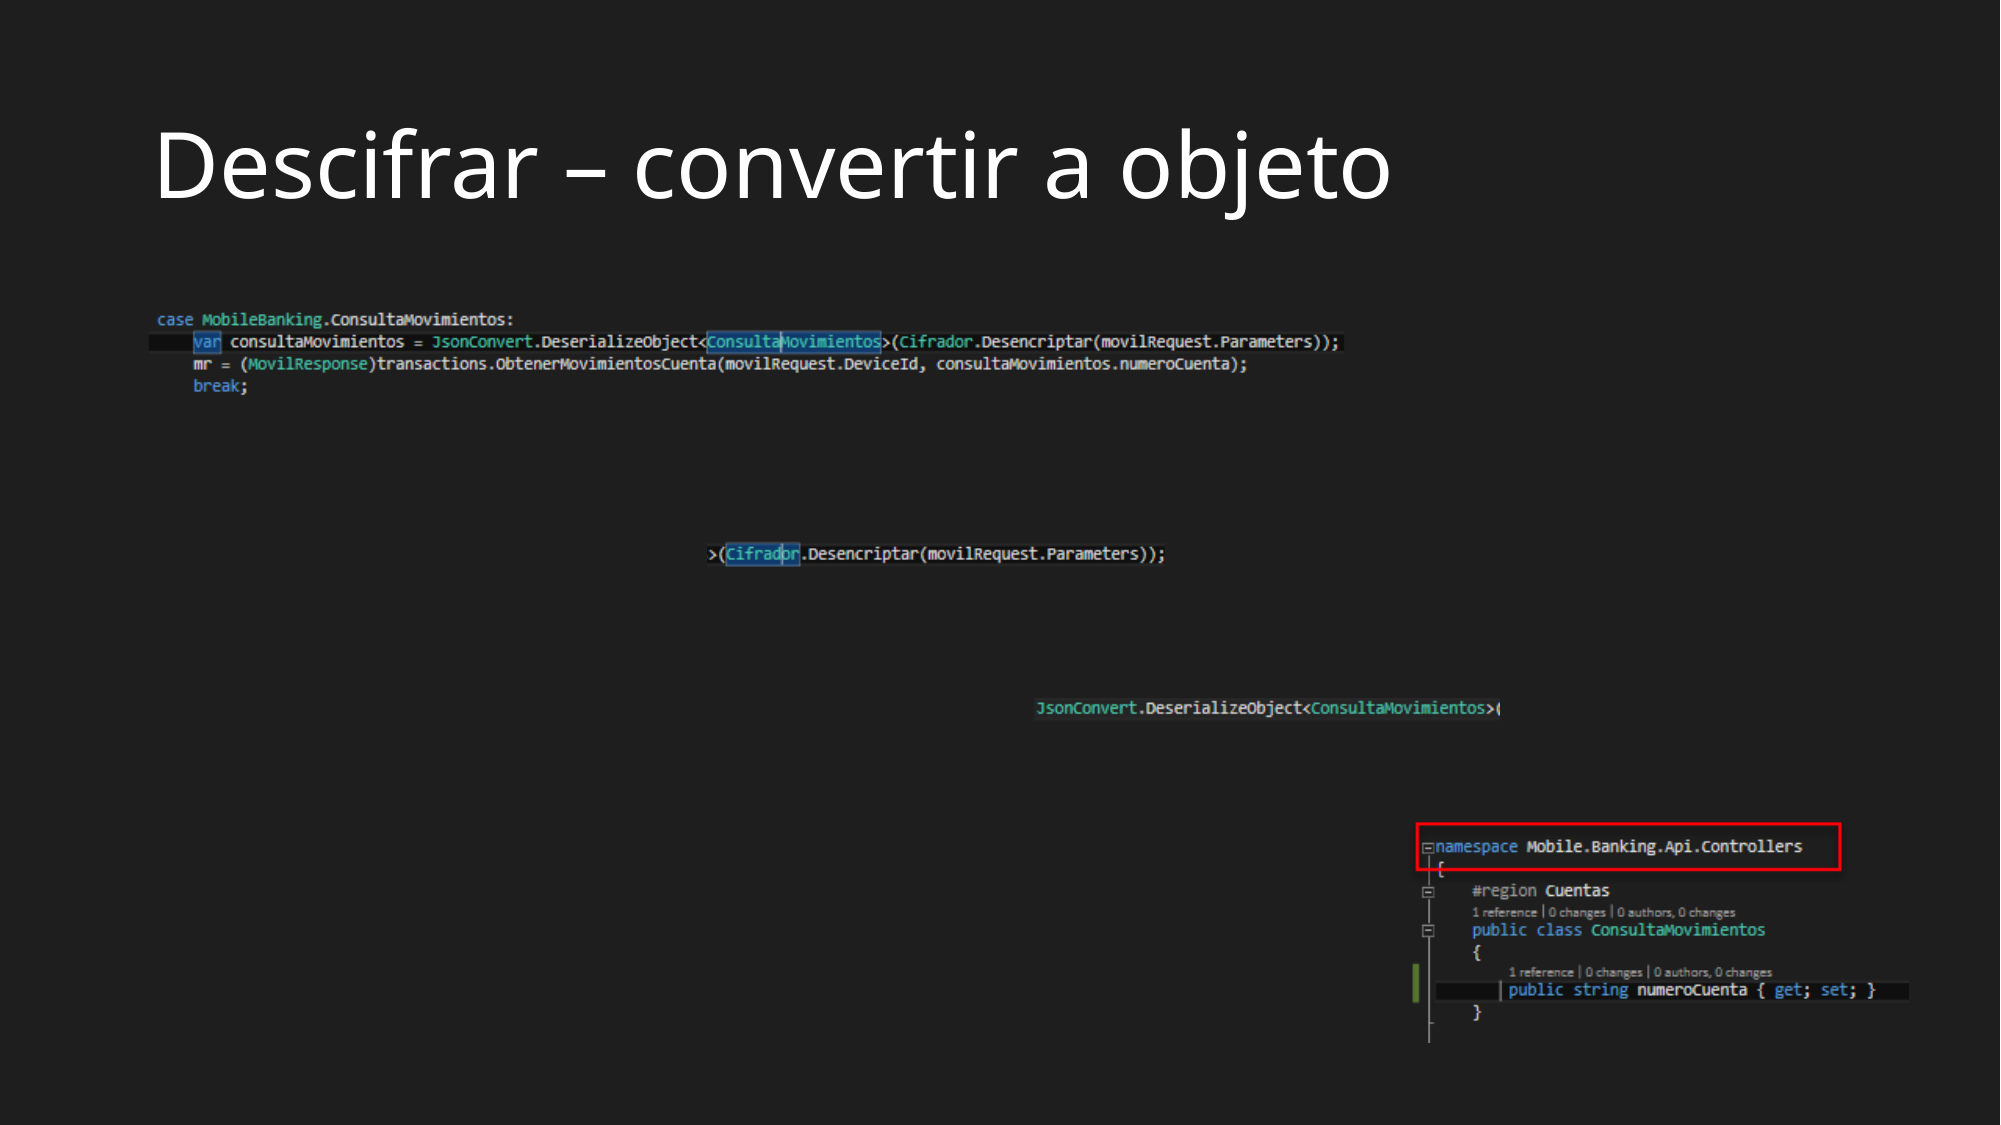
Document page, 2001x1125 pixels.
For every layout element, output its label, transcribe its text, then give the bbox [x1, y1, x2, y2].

picture [1402, 821, 1909, 1043]
picture [707, 526, 1165, 567]
picture [1034, 697, 1500, 723]
picture [148, 302, 1345, 396]
title Descifrar – convertir a objeto [137, 59, 1863, 278]
